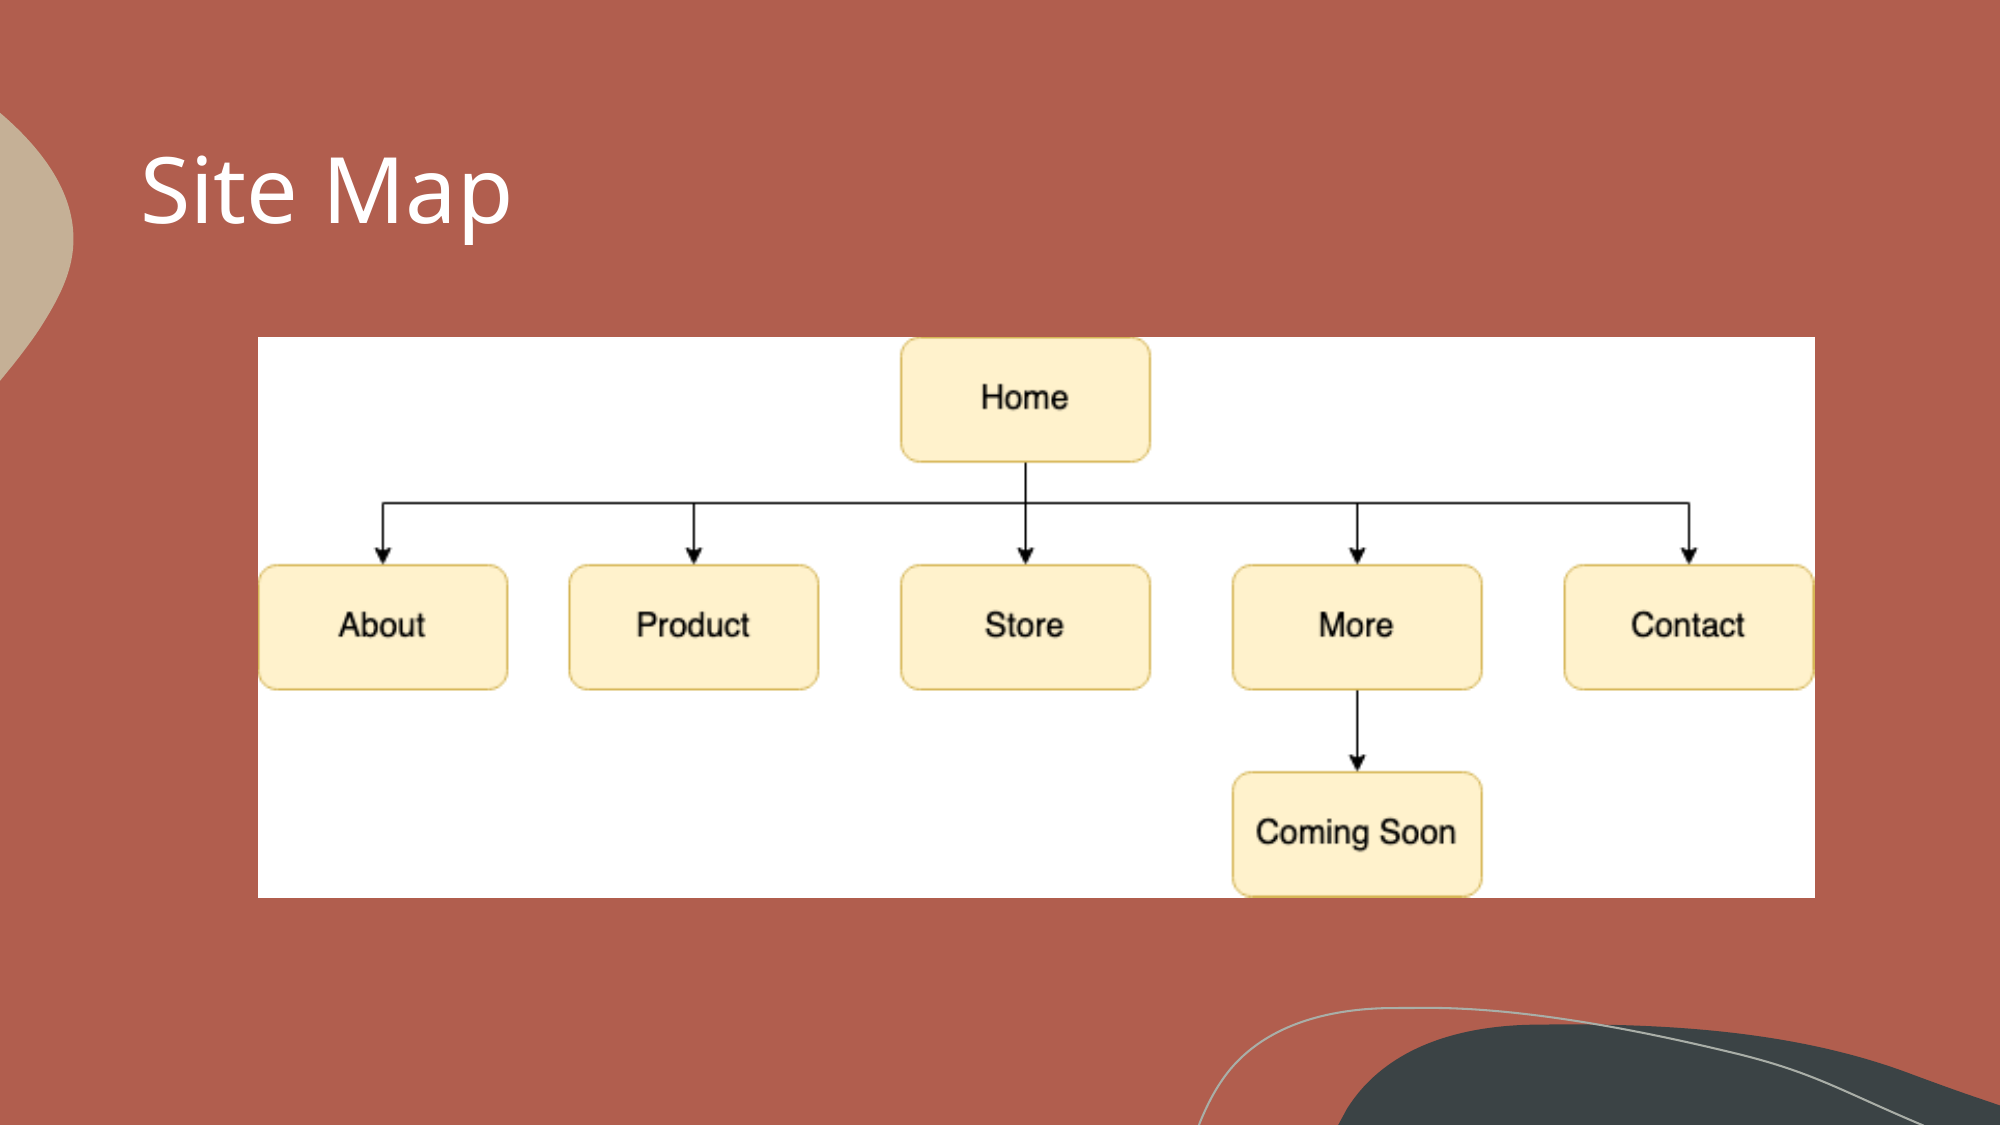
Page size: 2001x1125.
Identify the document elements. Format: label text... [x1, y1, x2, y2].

title Site Map [125, 125, 1875, 262]
picture [258, 337, 1815, 898]
